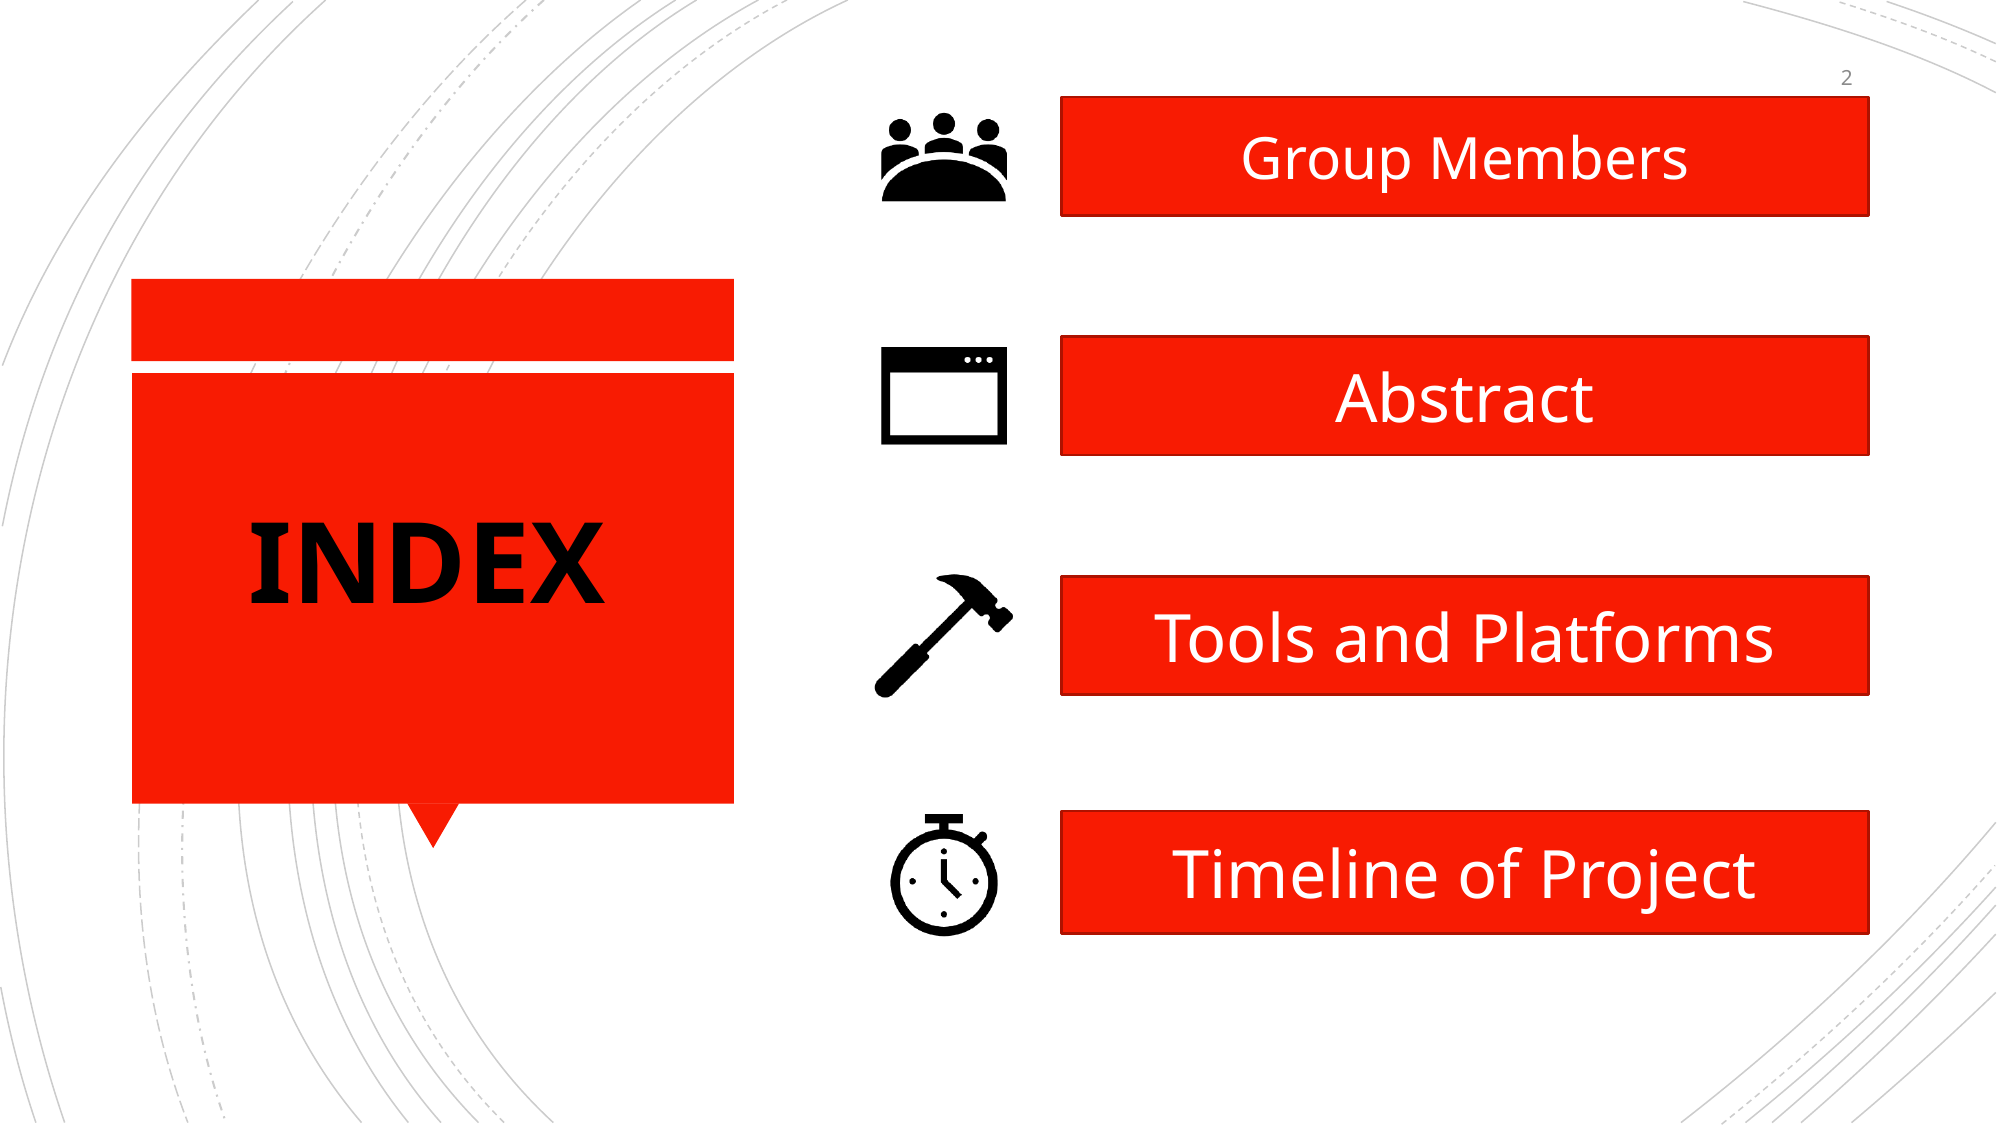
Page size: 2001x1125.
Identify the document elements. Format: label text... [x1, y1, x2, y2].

text_box Group Members [1060, 96, 1870, 217]
picture [867, 559, 1019, 711]
picture [867, 320, 1019, 471]
slide_number 2 [1717, 52, 1868, 105]
picture [867, 799, 1019, 950]
text_box Timeline of Project [1060, 810, 1870, 935]
text_box Abstract [1060, 335, 1870, 456]
picture [867, 80, 1019, 232]
text_box Tools and Platforms [1060, 575, 1870, 696]
text_box INDEX [233, 483, 621, 634]
